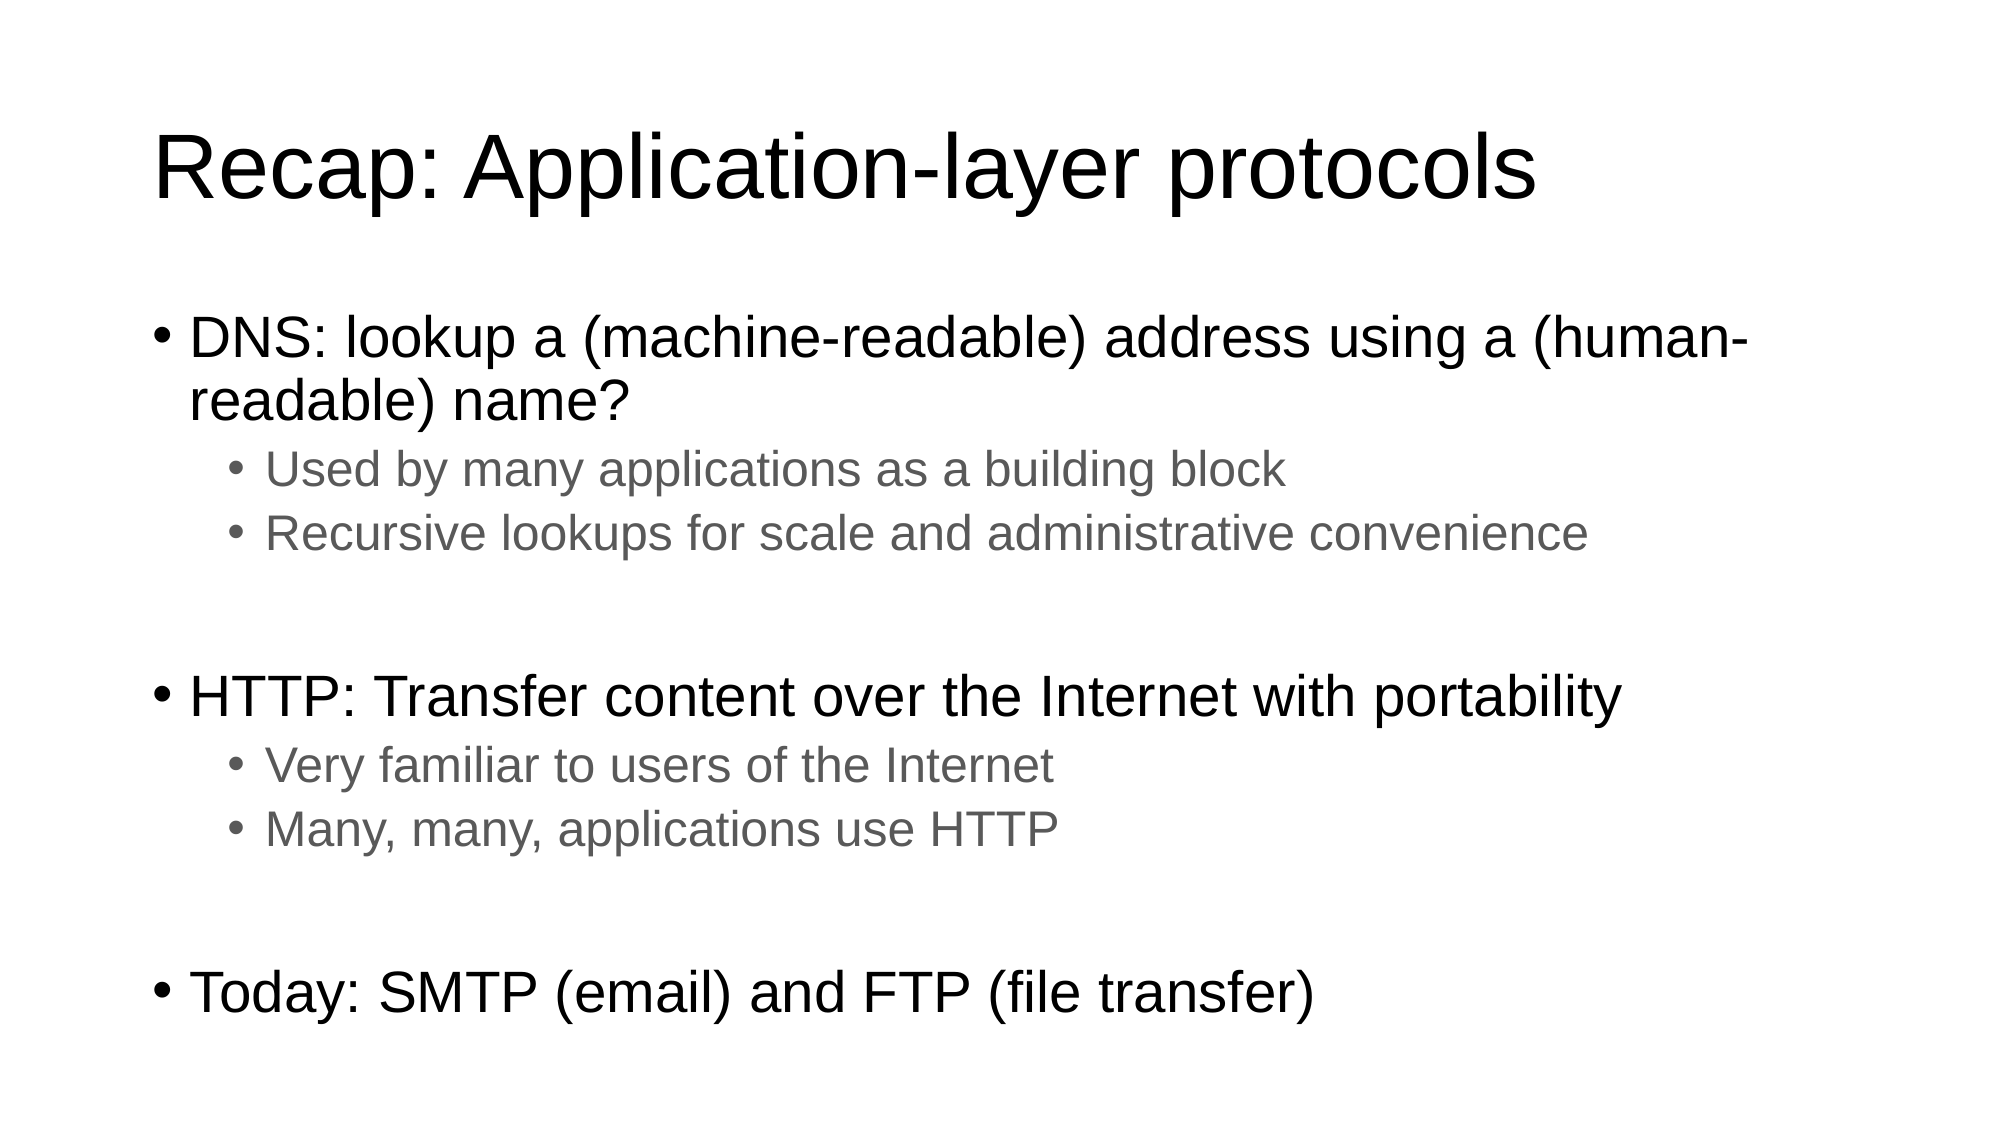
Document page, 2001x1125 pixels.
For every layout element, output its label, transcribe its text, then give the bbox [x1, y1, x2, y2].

title Recap: Application-layer protocols [137, 59, 1863, 278]
list DNS: lookup a (machine-readable) address using a (human-readable) name? Used by many applications as a building block Recursive lookups for scale and administrative convenience HTTP: Transfer content over the Internet with portability Very familiar to users of the Internet Many, many, applications use HTTP Today: SMTP (email) and FTP (file transfer) [137, 299, 1863, 1066]
